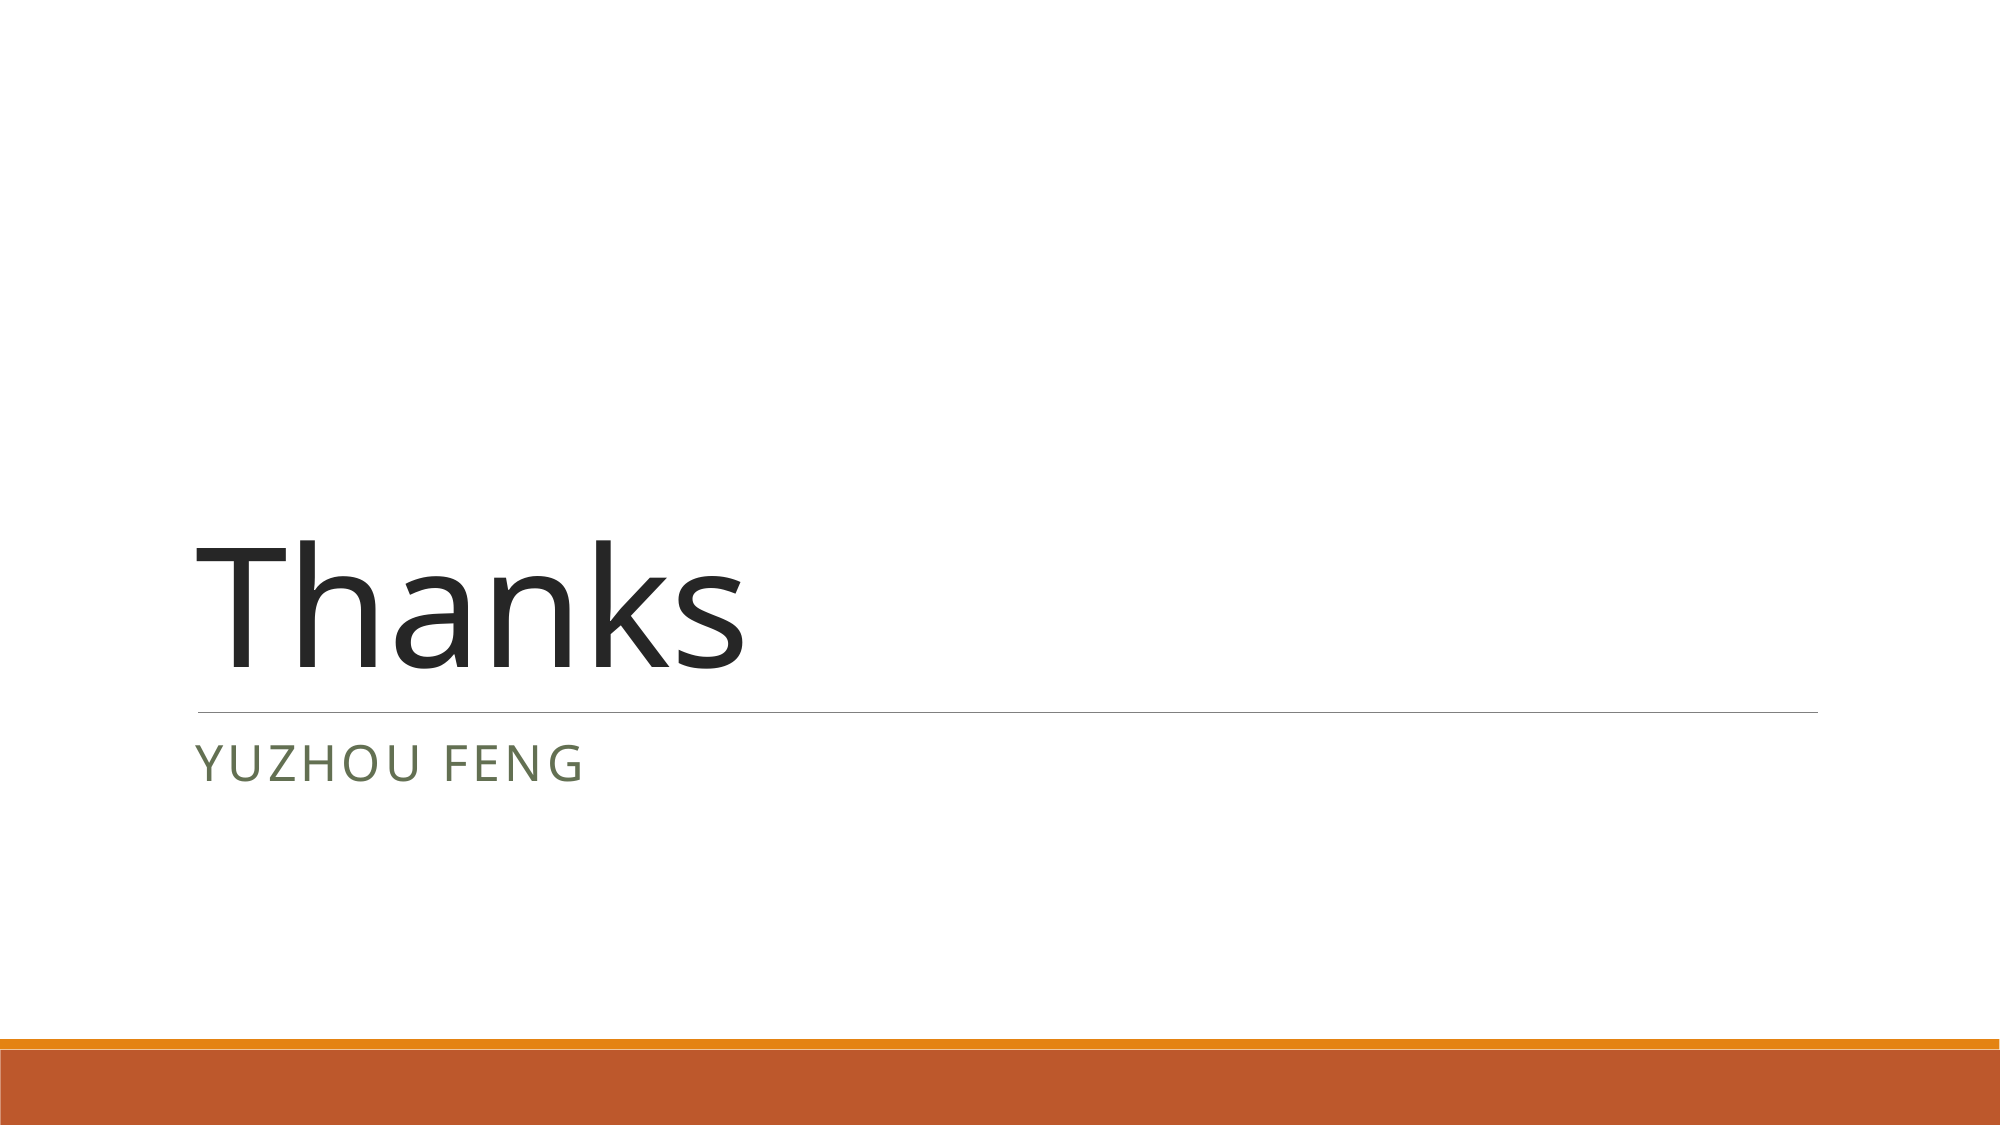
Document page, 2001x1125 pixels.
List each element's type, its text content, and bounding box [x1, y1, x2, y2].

title Thanks [180, 124, 1830, 710]
list Yuzhou Feng [180, 730, 1830, 918]
